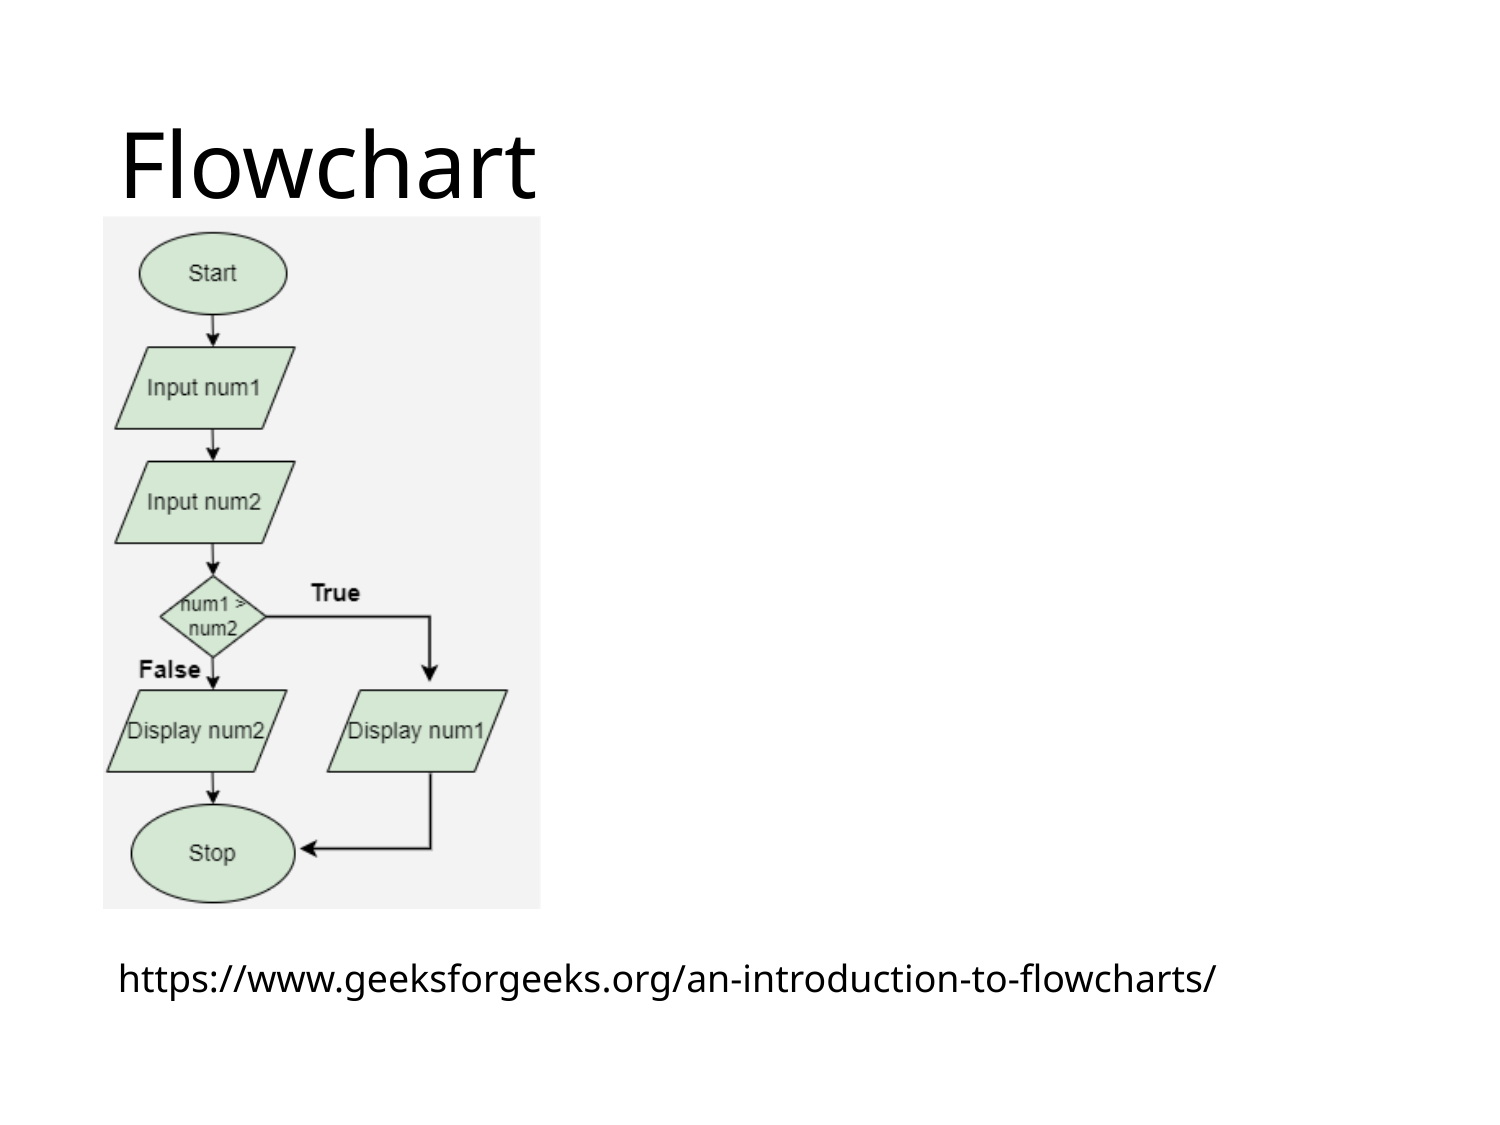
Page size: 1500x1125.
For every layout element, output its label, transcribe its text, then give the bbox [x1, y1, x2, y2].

title Flowchart [103, 59, 1397, 278]
picture [102, 216, 542, 909]
text_box https://www.geeksforgeeks.org/an-introduction-to-flowcharts/ [103, 947, 1285, 1008]
